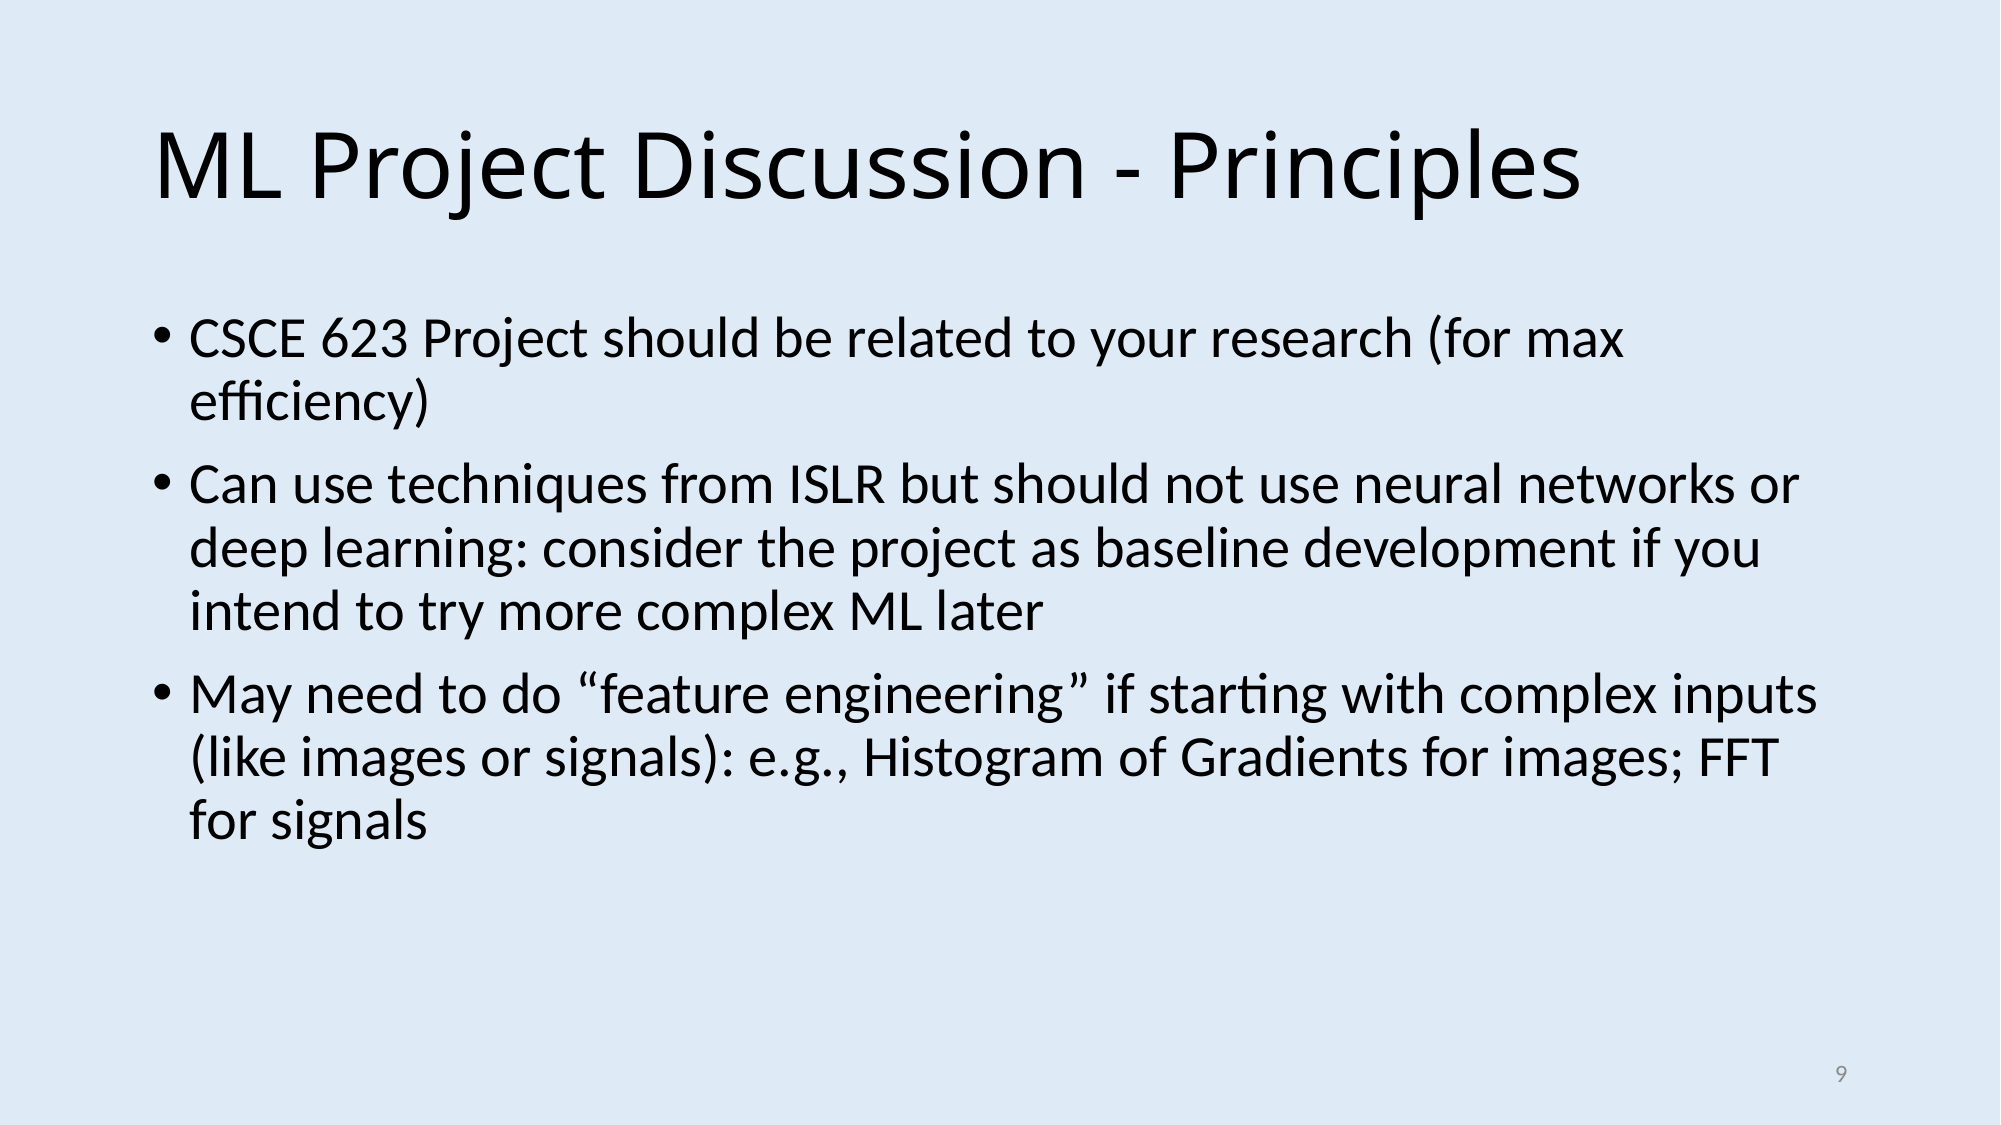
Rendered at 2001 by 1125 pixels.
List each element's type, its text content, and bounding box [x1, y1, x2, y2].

title ML Project Discussion - Principles [137, 59, 1863, 278]
list CSCE 623 Project should be related to your research (for max efficiency) Can use techniques from ISLR but should not use neural networks or deep learning: consider the project as baseline development if you intend to try more complex ML later May need to do “feature engineering” if starting with complex inputs (like images or signals): e.g., Histogram of Gradients for images; FFT for signals [137, 299, 1863, 1014]
slide_number 9 [1412, 1042, 1863, 1103]
